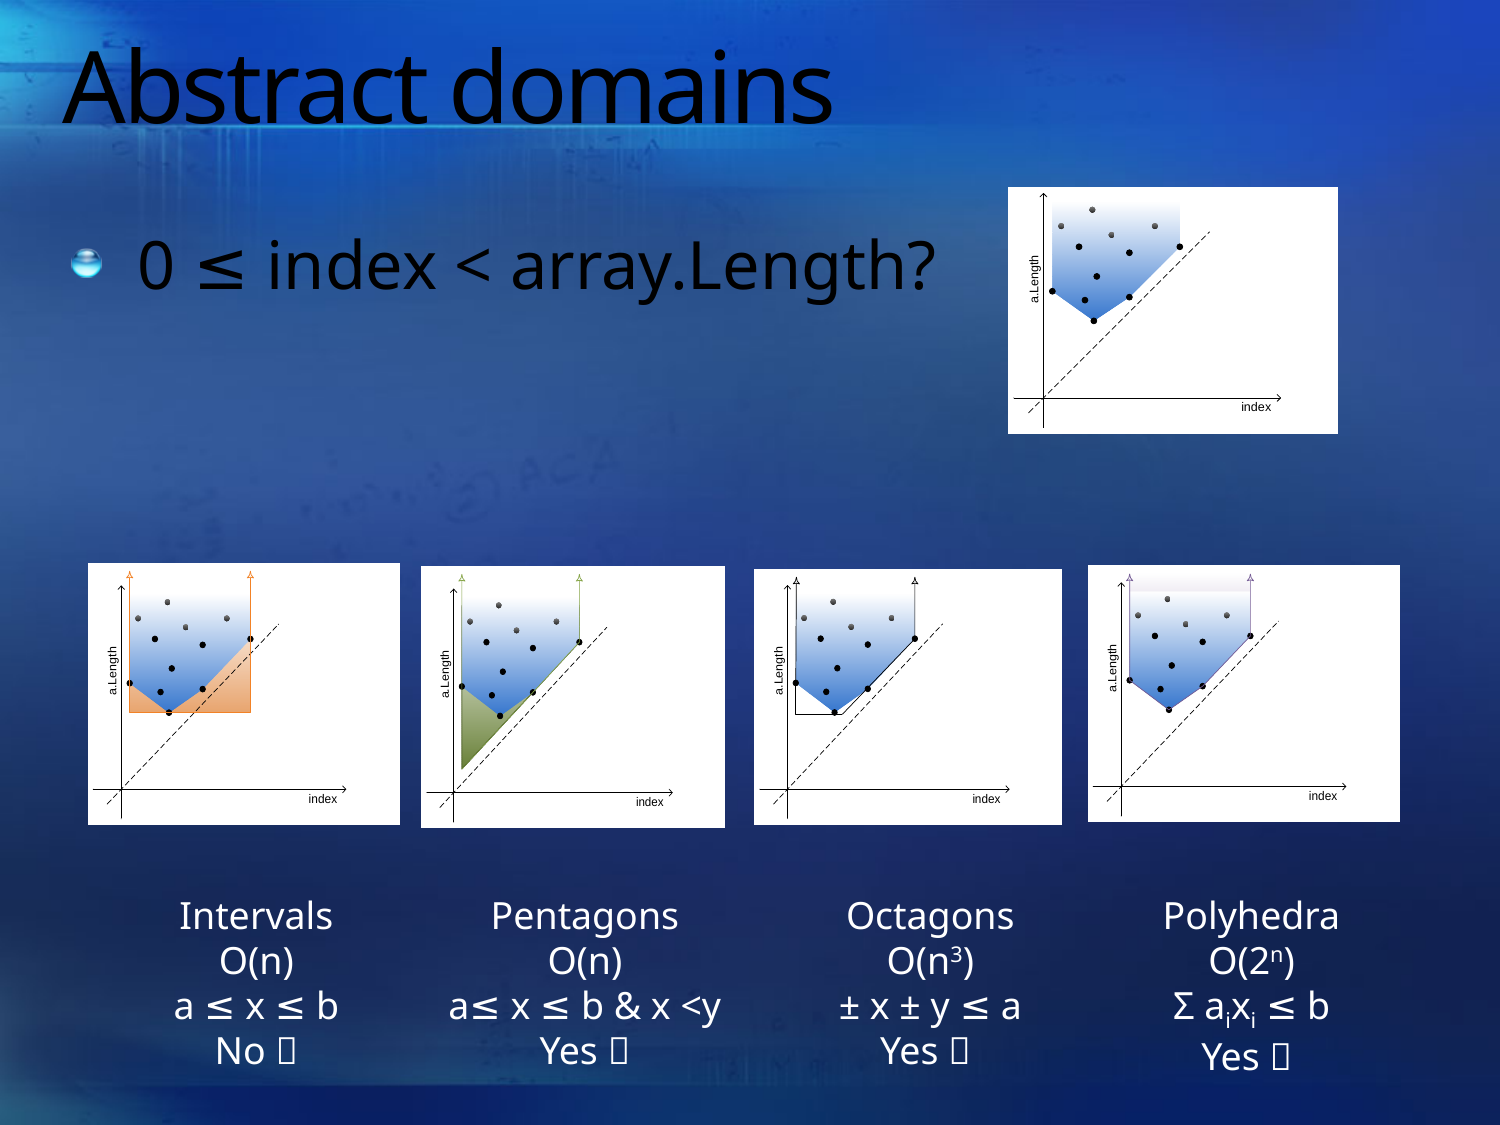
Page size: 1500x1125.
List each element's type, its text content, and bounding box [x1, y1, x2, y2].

picture [0, 0, 1500, 1125]
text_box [753, 568, 1063, 1082]
title Abstract domains [62, 37, 1438, 147]
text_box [1087, 564, 1401, 1082]
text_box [87, 562, 401, 1082]
list 0 ≤ index < array.Length? [62, 231, 1438, 595]
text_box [1007, 187, 1338, 434]
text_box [420, 565, 726, 1036]
